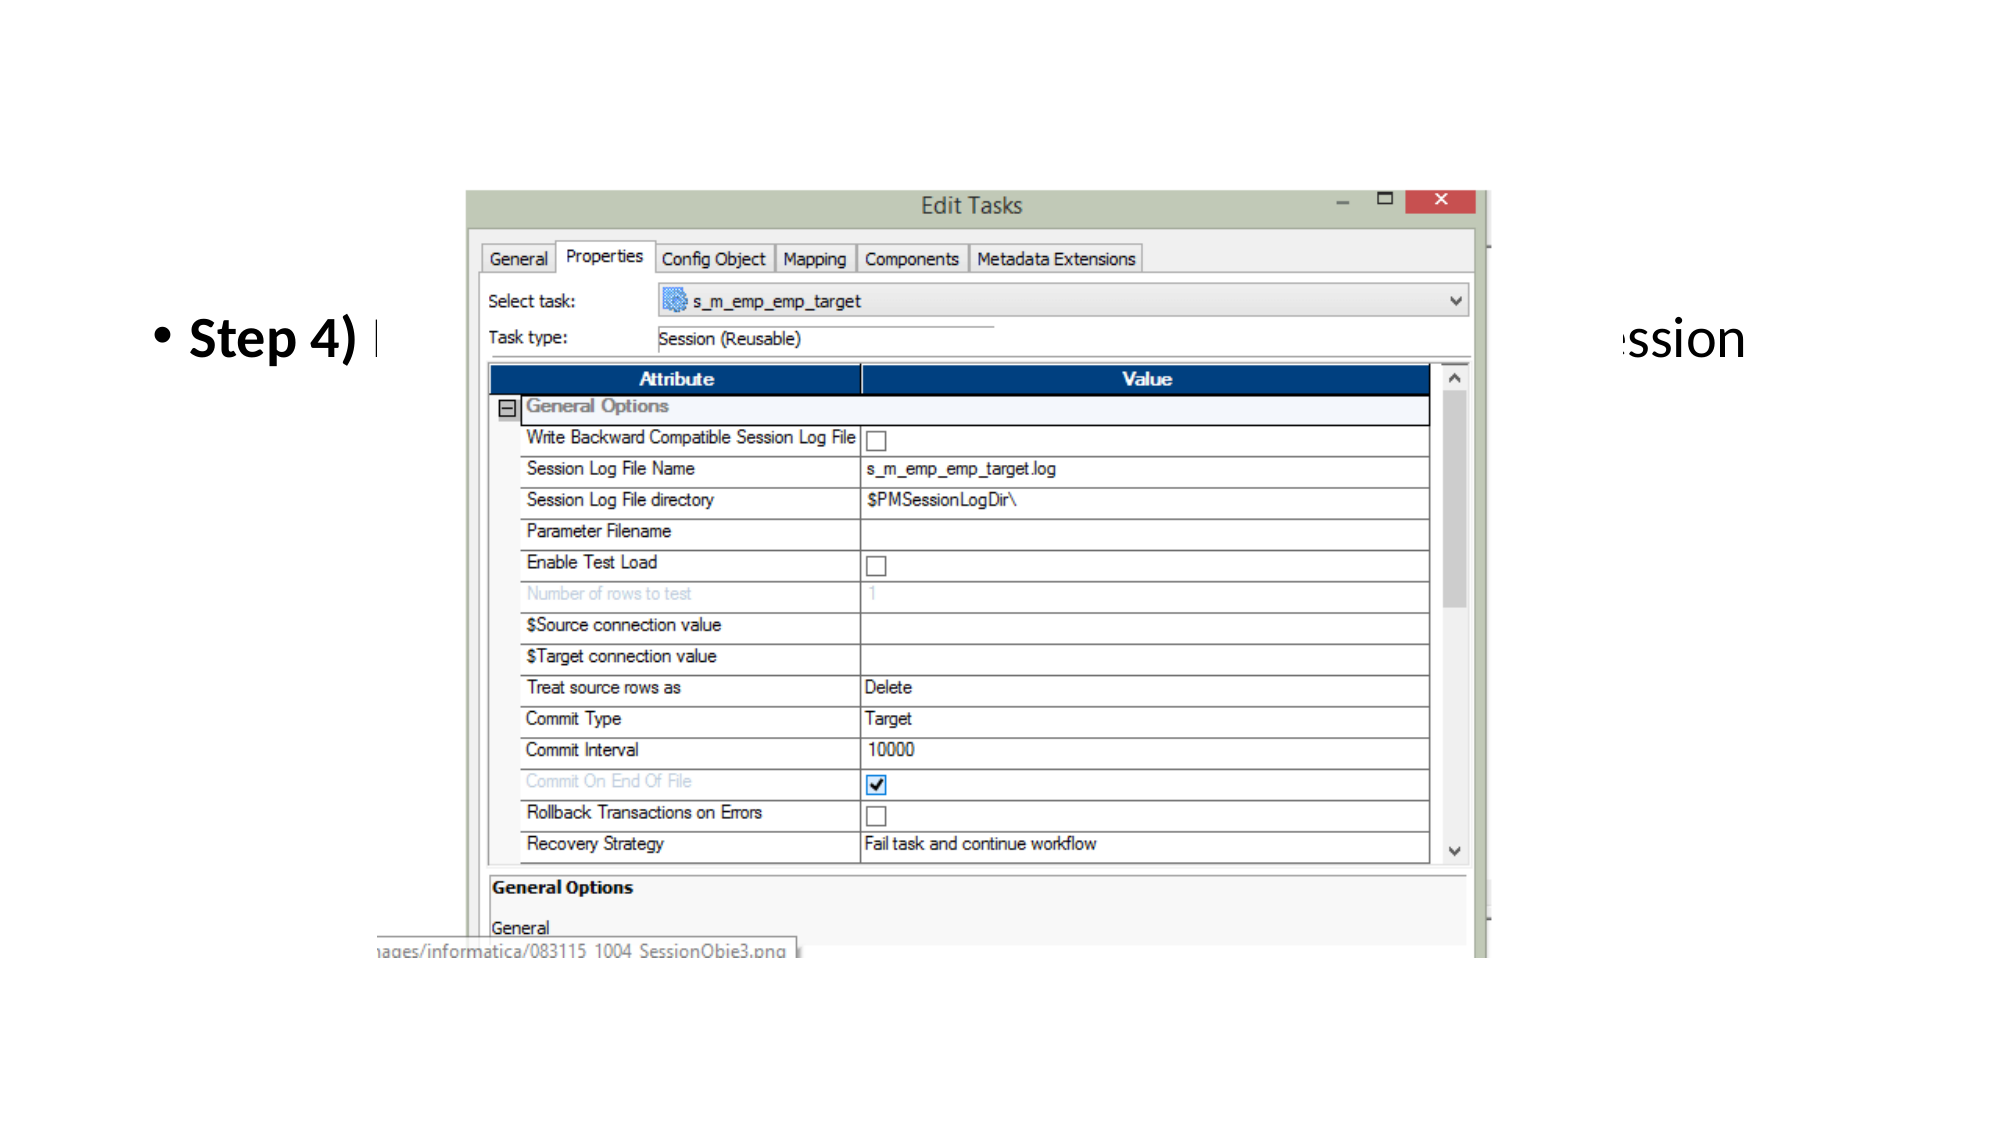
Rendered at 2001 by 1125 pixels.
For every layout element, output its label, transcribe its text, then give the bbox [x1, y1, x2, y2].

list Step 4) In properties tab, it will show the properties of the session [137, 299, 1863, 1014]
picture [377, 167, 1623, 958]
